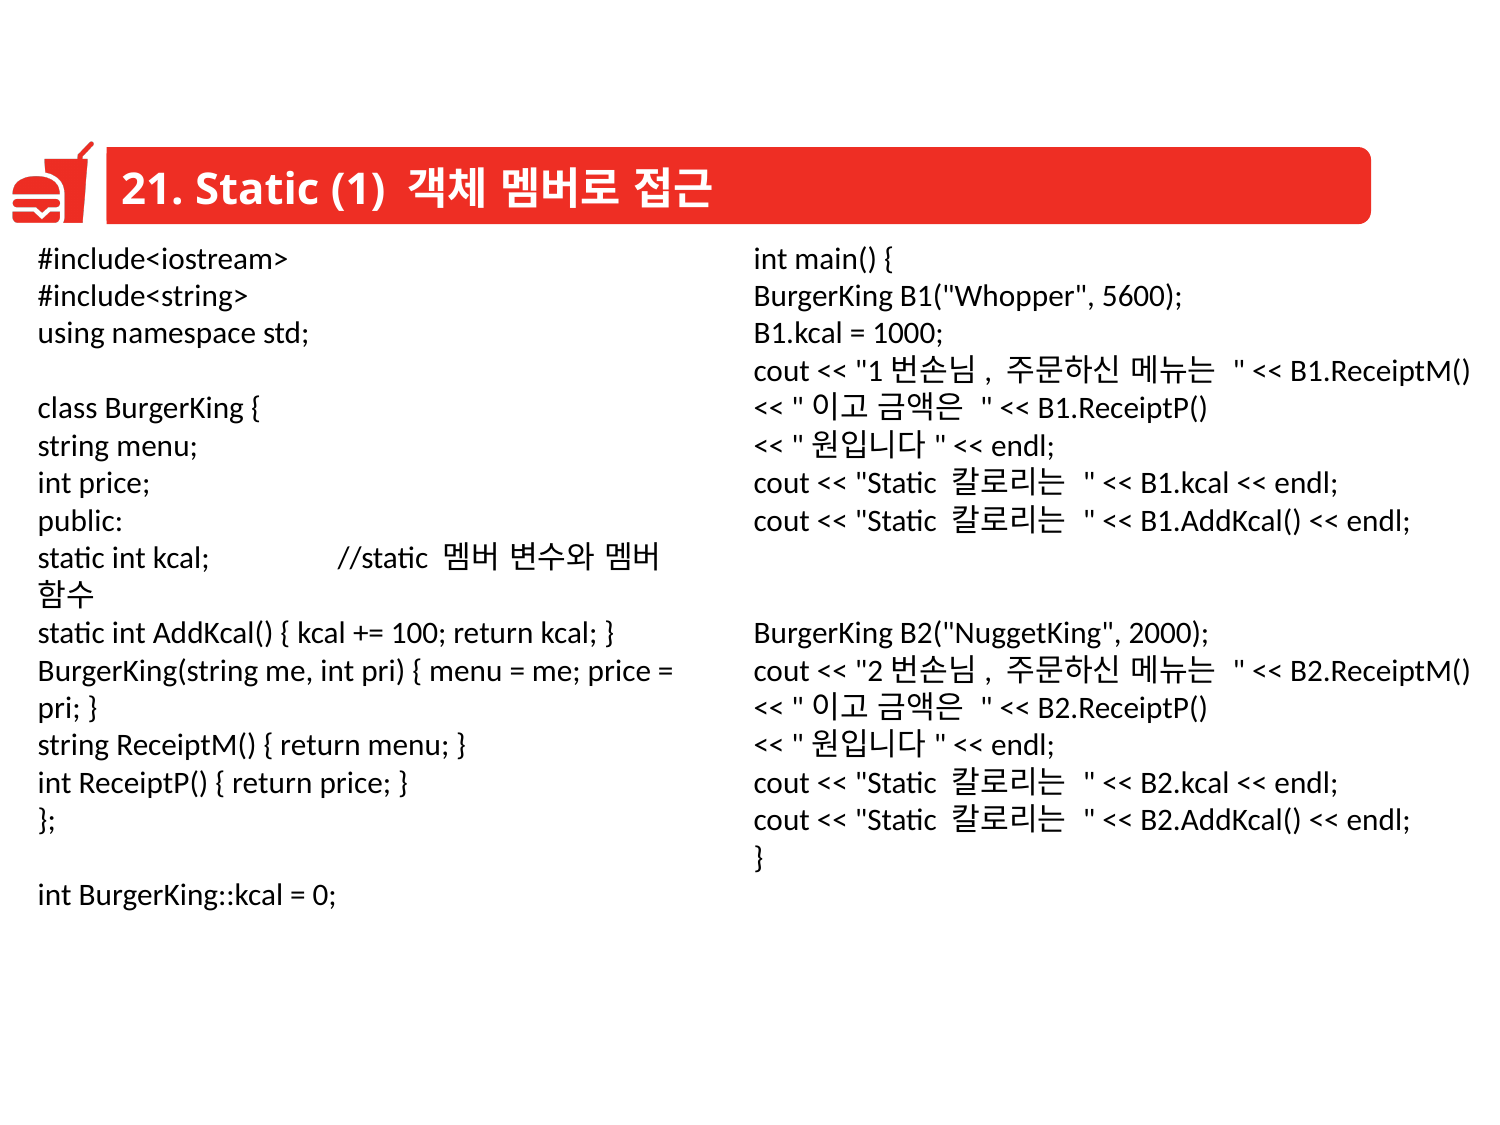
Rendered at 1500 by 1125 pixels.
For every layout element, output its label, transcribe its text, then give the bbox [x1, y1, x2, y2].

text_box int main() { BurgerKing B1("Whopper", 5600); B1.kcal = 1000; cout << "1번손님, 주문하신 메뉴는 " << B1.ReceiptM() << "이고 금액은 " << B1.ReceiptP() << "원입니다" << endl; cout << "Static 칼로리는 " << B1.kcal << endl; cout << "Static 칼로리는 " << B1.AddKcal() << endl; BurgerKing B2("NuggetKing", 2000); cout << "2번손님, 주문하신 메뉴는 " << B2.ReceiptM() << "이고 금액은 " << B2.ReceiptP() << "원입니다" << endl; cout << "Static 칼로리는 " << B2.kcal << endl; cout << "Static 칼로리는 " << B2.AddKcal() << endl; } [738, 230, 1500, 882]
text_box 21. Static (1) 객체 멤버로 접근 [110, 153, 1028, 221]
text_box #include<iostream> #include<string> using namespace std; class BurgerKing { string menu; int price; public: static int kcal; //static 멤버 변수와 멤버 함수 static int AddKcal() { kcal += 100; return kcal; } BurgerKing(string me, int pri) { menu = me; price = pri; } string ReceiptM() { return menu; } int ReceiptP() { return price; } }; int BurgerKing::kcal = 0; [22, 230, 739, 920]
text_box [110, 146, 1373, 226]
picture [0, 125, 110, 239]
